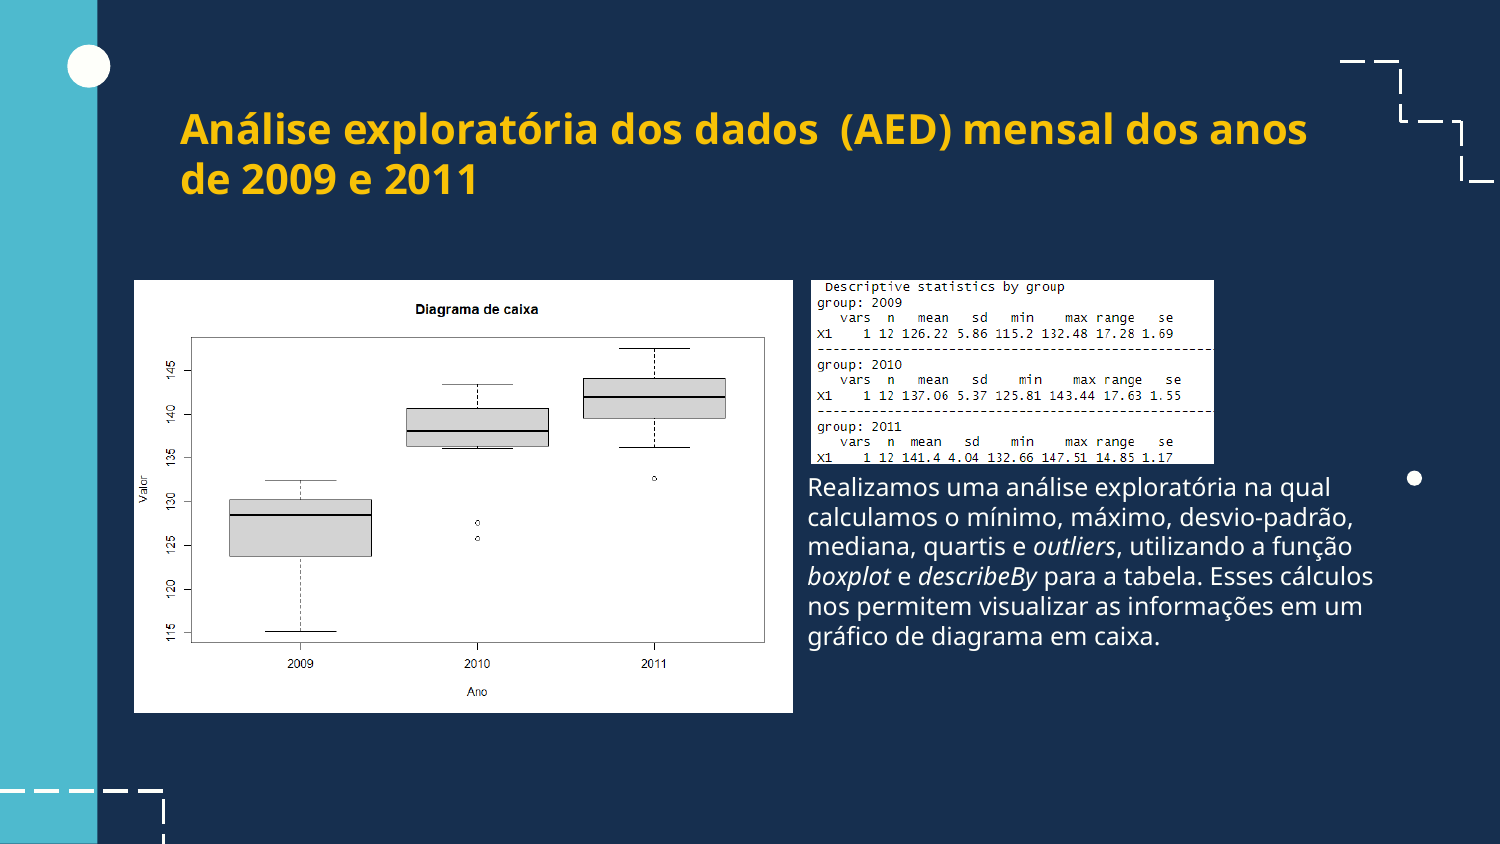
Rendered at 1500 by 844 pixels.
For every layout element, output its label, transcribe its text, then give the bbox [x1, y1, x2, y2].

text_box Realizamos uma análise exploratória na qual calculamos o mínimo, máximo, desvio-padrão, mediana, quartis e outliers, utilizando a função boxplot e describeBy para a tabela. Esses cálculos nos permitem visualizar as informações em um gráfico de diagrama em caixa. [796, 463, 1407, 658]
picture [811, 280, 1214, 464]
picture [134, 280, 793, 713]
title Análise exploratória dos dados (AED) mensal dos anos de 2009 e 2011 [165, 87, 1383, 193]
